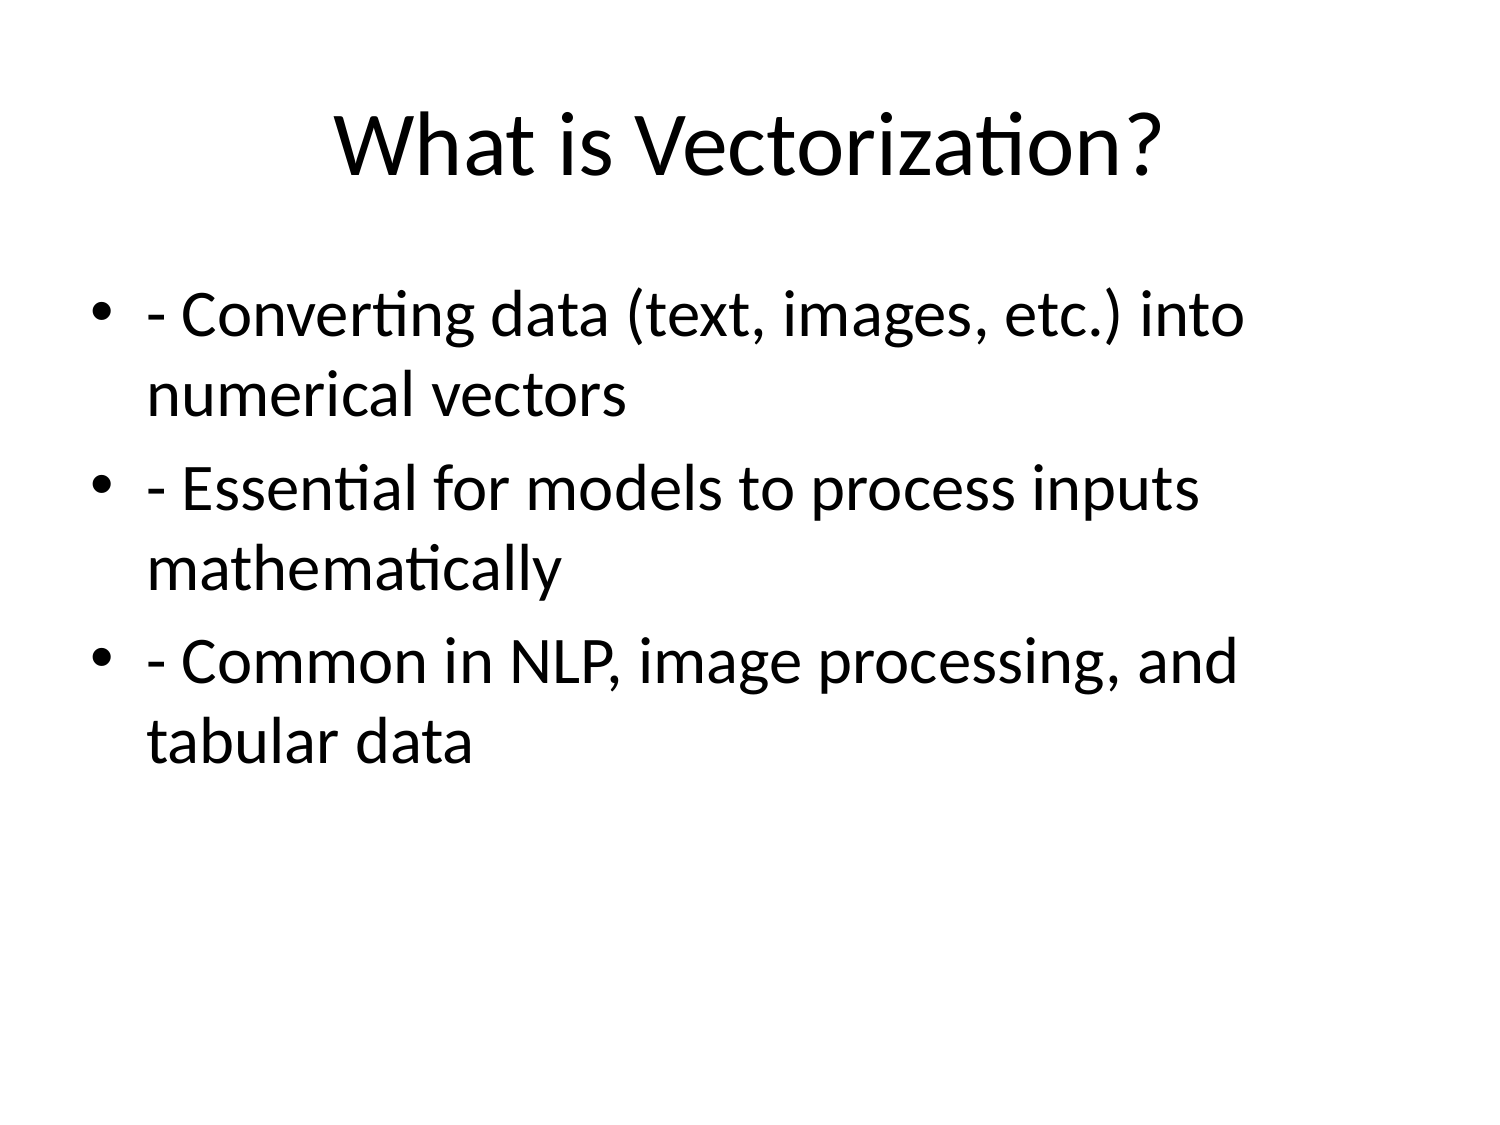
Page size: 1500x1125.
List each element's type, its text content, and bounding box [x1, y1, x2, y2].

title What is Vectorization? [75, 45, 1425, 233]
list - Converting data (text, images, etc.) into numerical vectors - Essential for models to process inputs mathematically - Common in NLP, image processing, and tabular data [75, 262, 1425, 1005]
